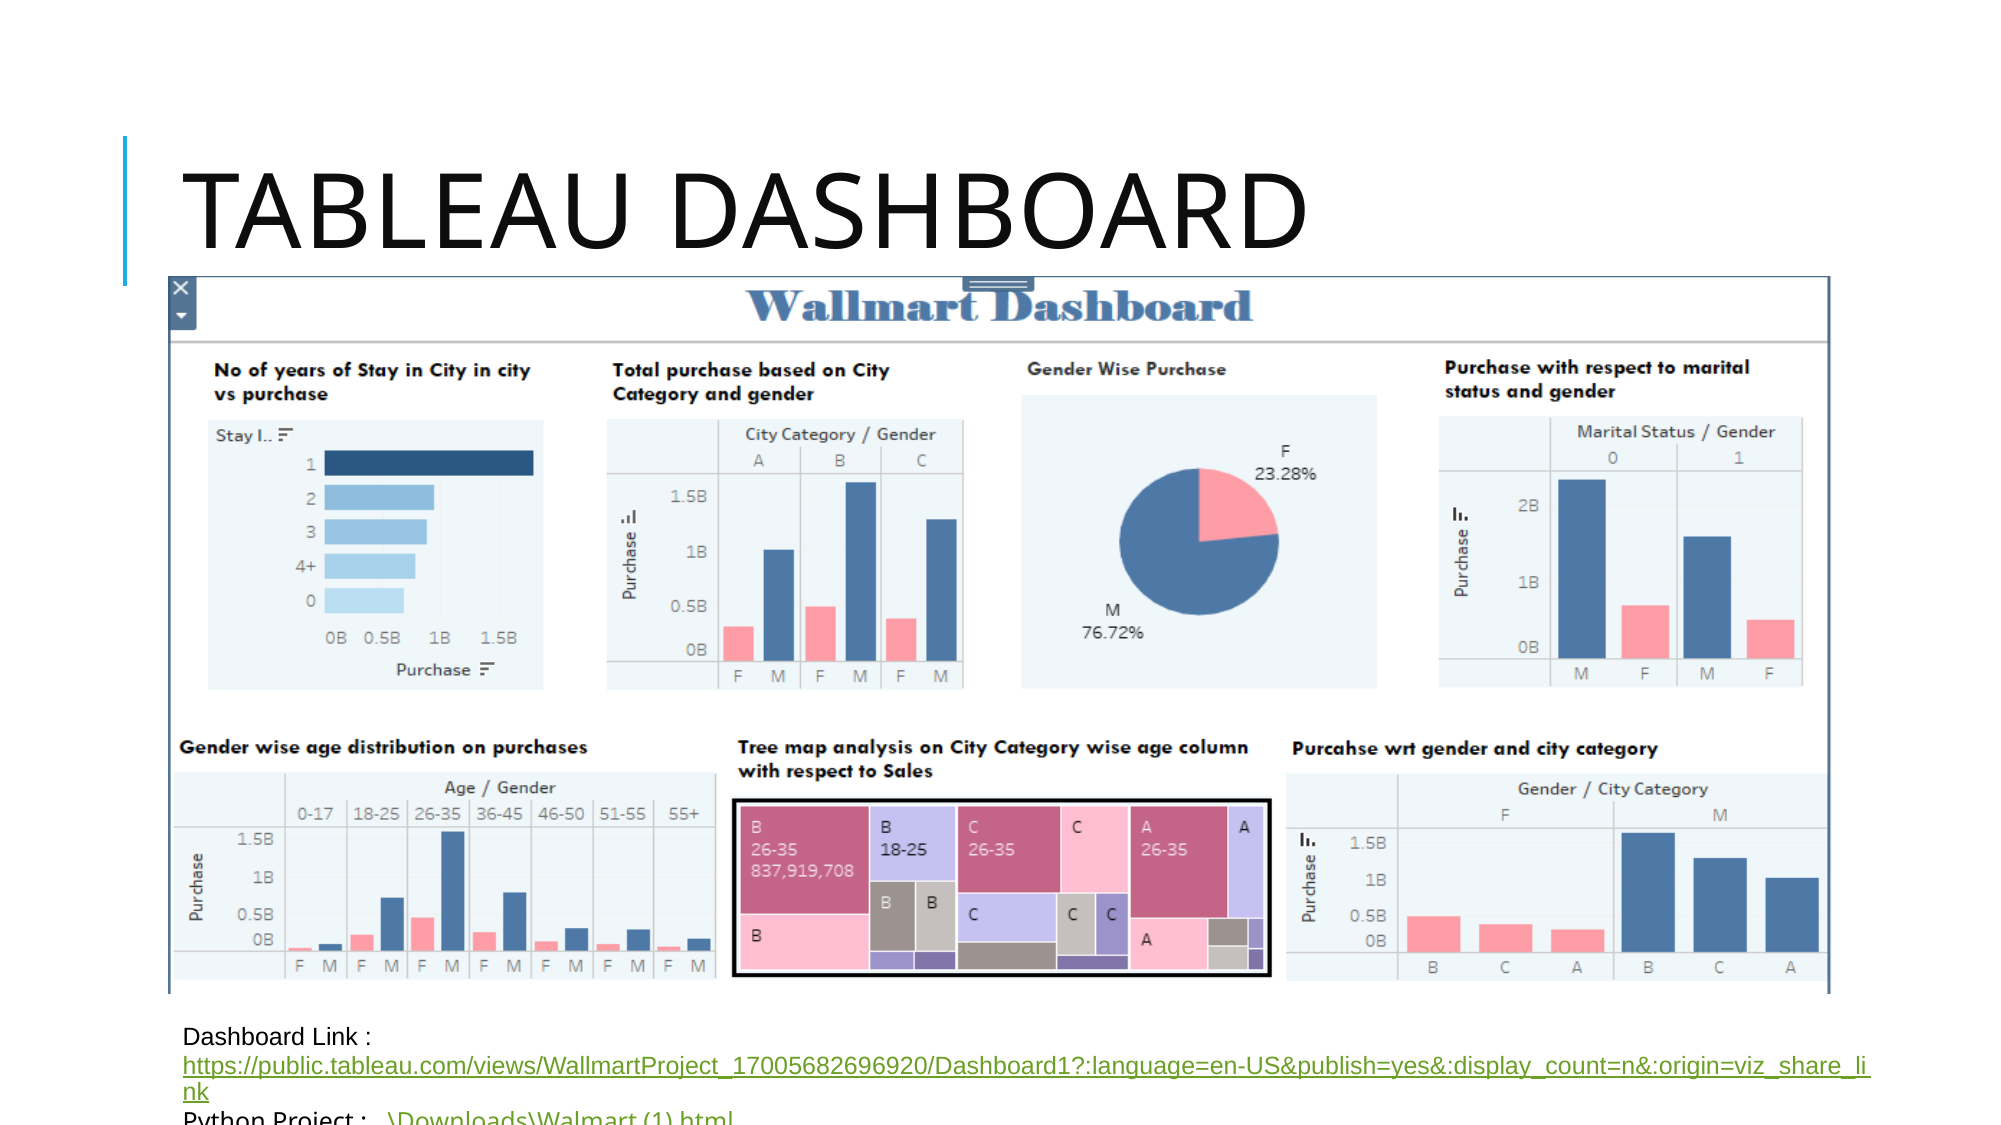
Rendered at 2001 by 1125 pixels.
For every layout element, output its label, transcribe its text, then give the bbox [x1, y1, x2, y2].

title Tableau Dashboard [168, 96, 1763, 274]
text_box Dashboard Link : https://public.tableau.com/views/WallmartProject_17005682696920/Dashboard1?:language=en-US&publish=yes&:display_count=n&:origin=viz_share_link Python Project : ..\Downloads\Walmart (1).html [167, 1012, 1888, 1125]
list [167, 276, 1833, 994]
